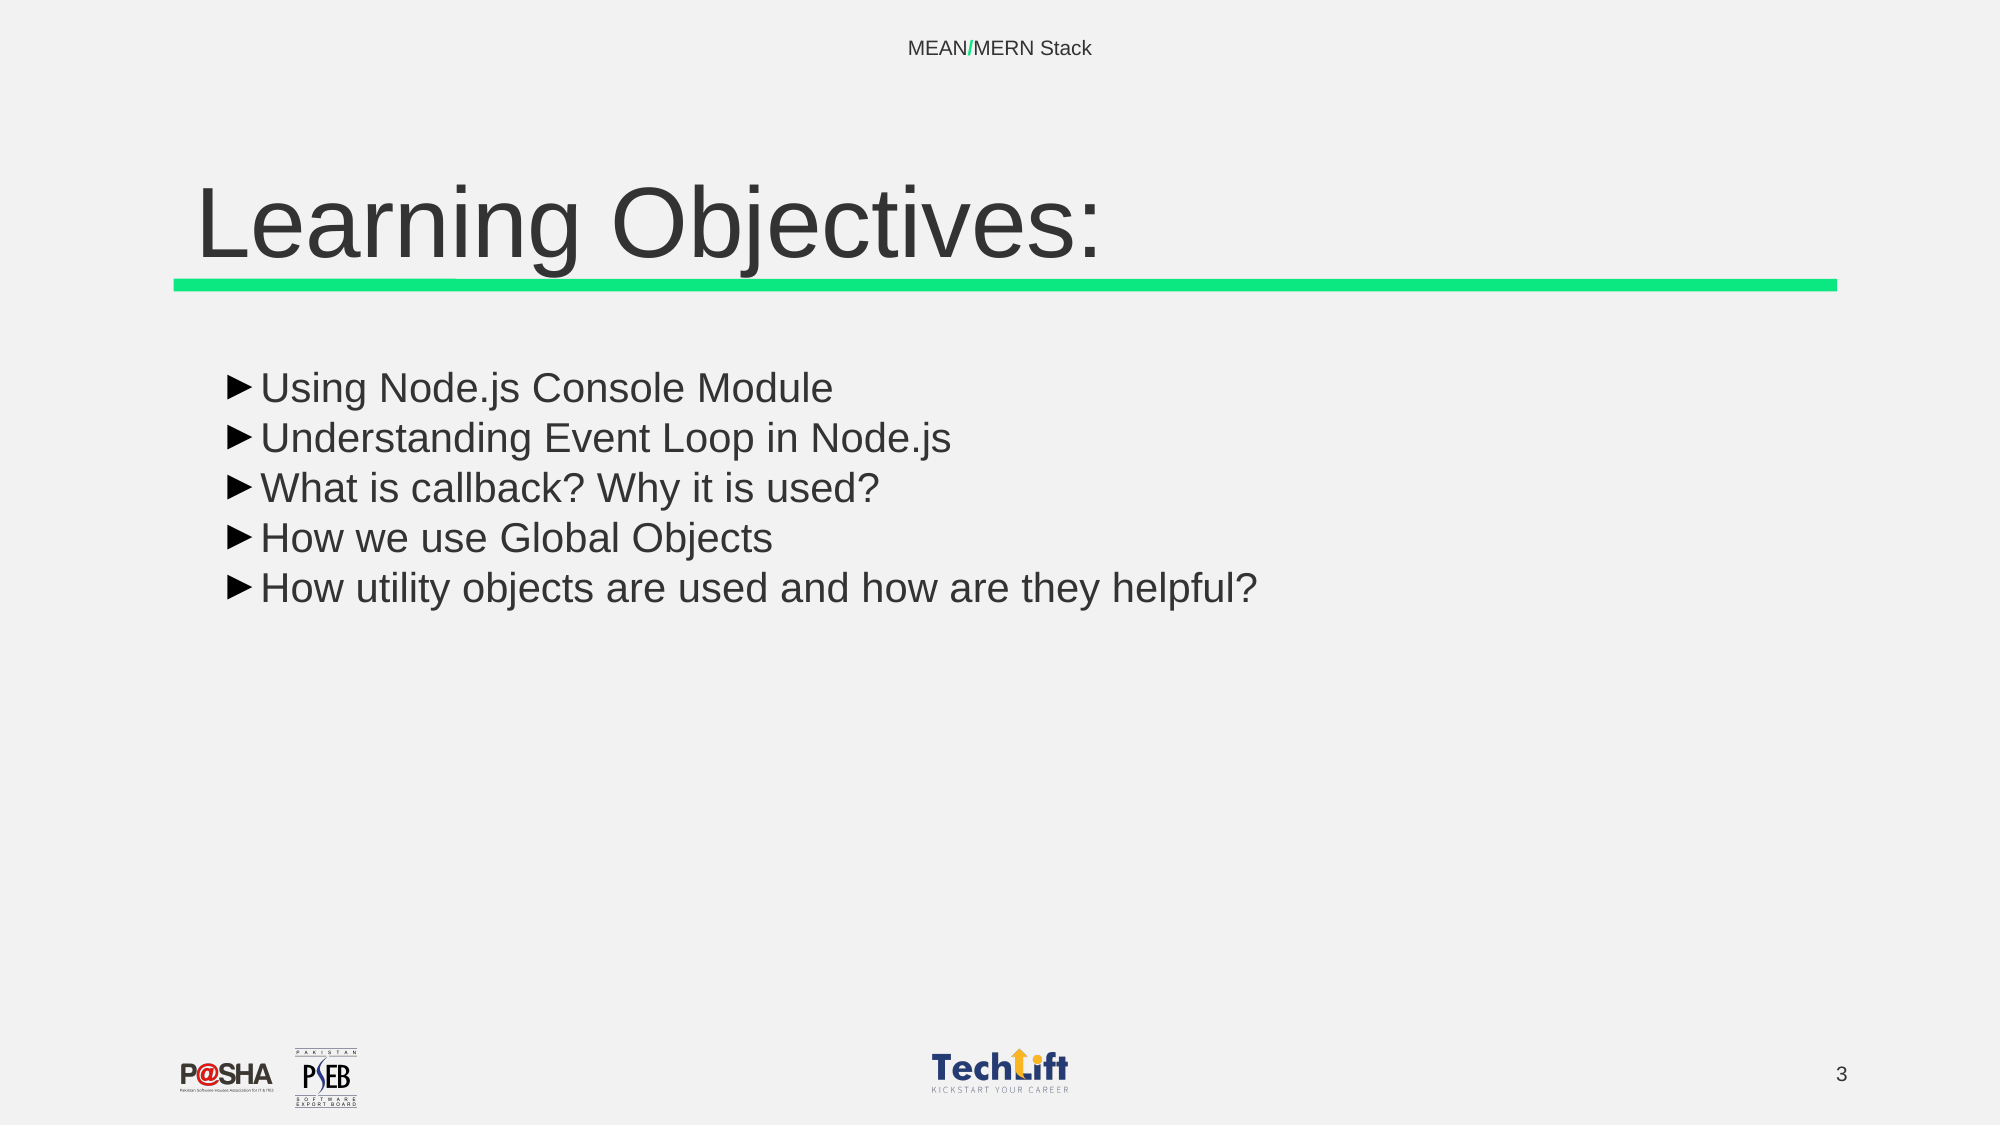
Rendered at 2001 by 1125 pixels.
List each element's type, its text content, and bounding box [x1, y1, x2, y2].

footer MEAN/MERN Stack [662, 17, 1338, 77]
list Using Node.js Console Module Understanding Event Loop in Node.js What is callback? Why it is used? How we use Global Objects How utility objects are used and how are they helpful? [180, 302, 1830, 963]
picture [932, 1048, 1068, 1093]
picture [295, 1048, 357, 1108]
picture [180, 1063, 274, 1093]
slide_number ‹#› [1412, 1042, 1863, 1103]
title Learning Objectives: [180, 47, 1830, 285]
